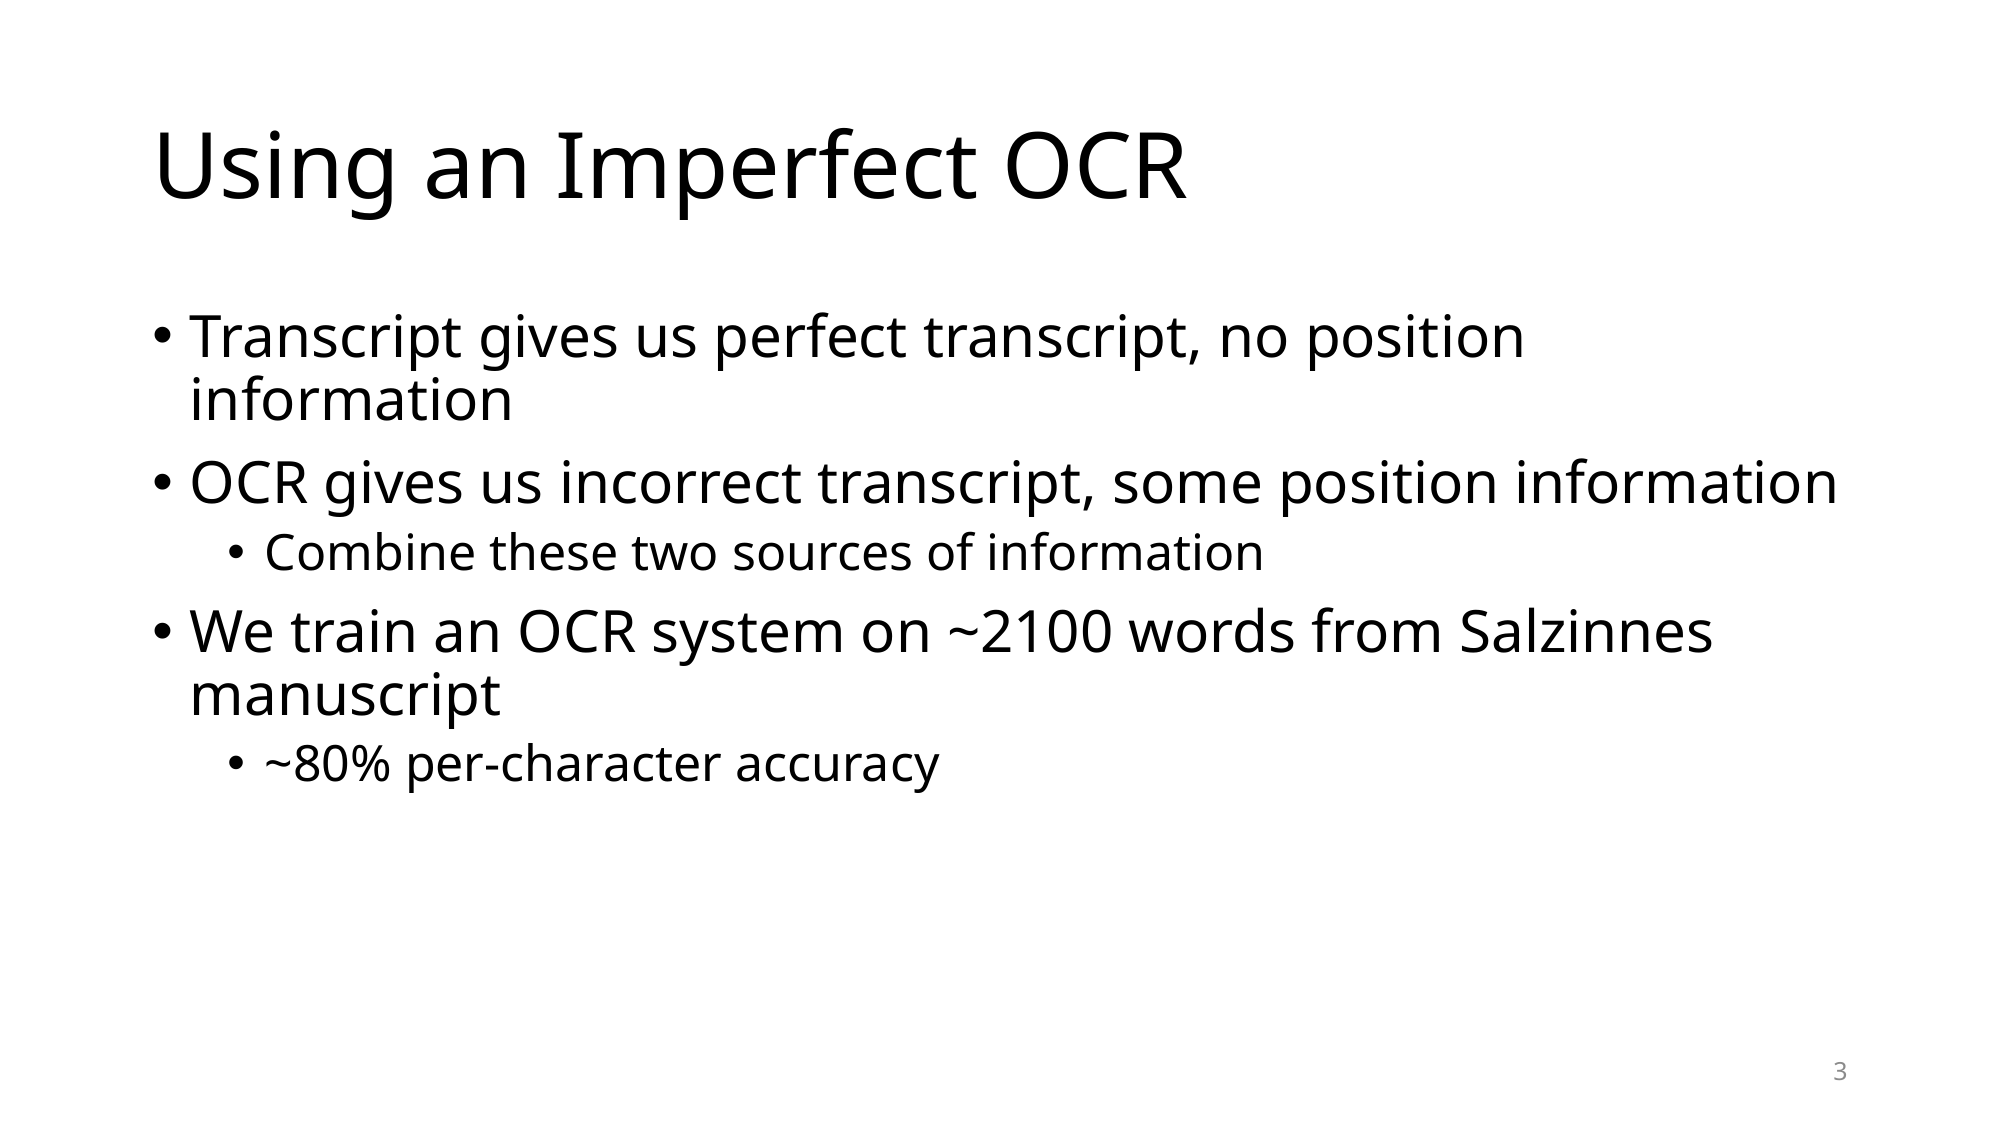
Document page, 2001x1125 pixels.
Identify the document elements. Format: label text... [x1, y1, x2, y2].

list Transcript gives us perfect transcript, no position information OCR gives us incorrect transcript, some position information Combine these two sources of information We train an OCR system on ~2100 words from Salzinnes manuscript ~80% per-character accuracy [137, 299, 1863, 1014]
title Using an Imperfect OCR [137, 59, 1863, 278]
slide_number 3 [1412, 1042, 1863, 1103]
